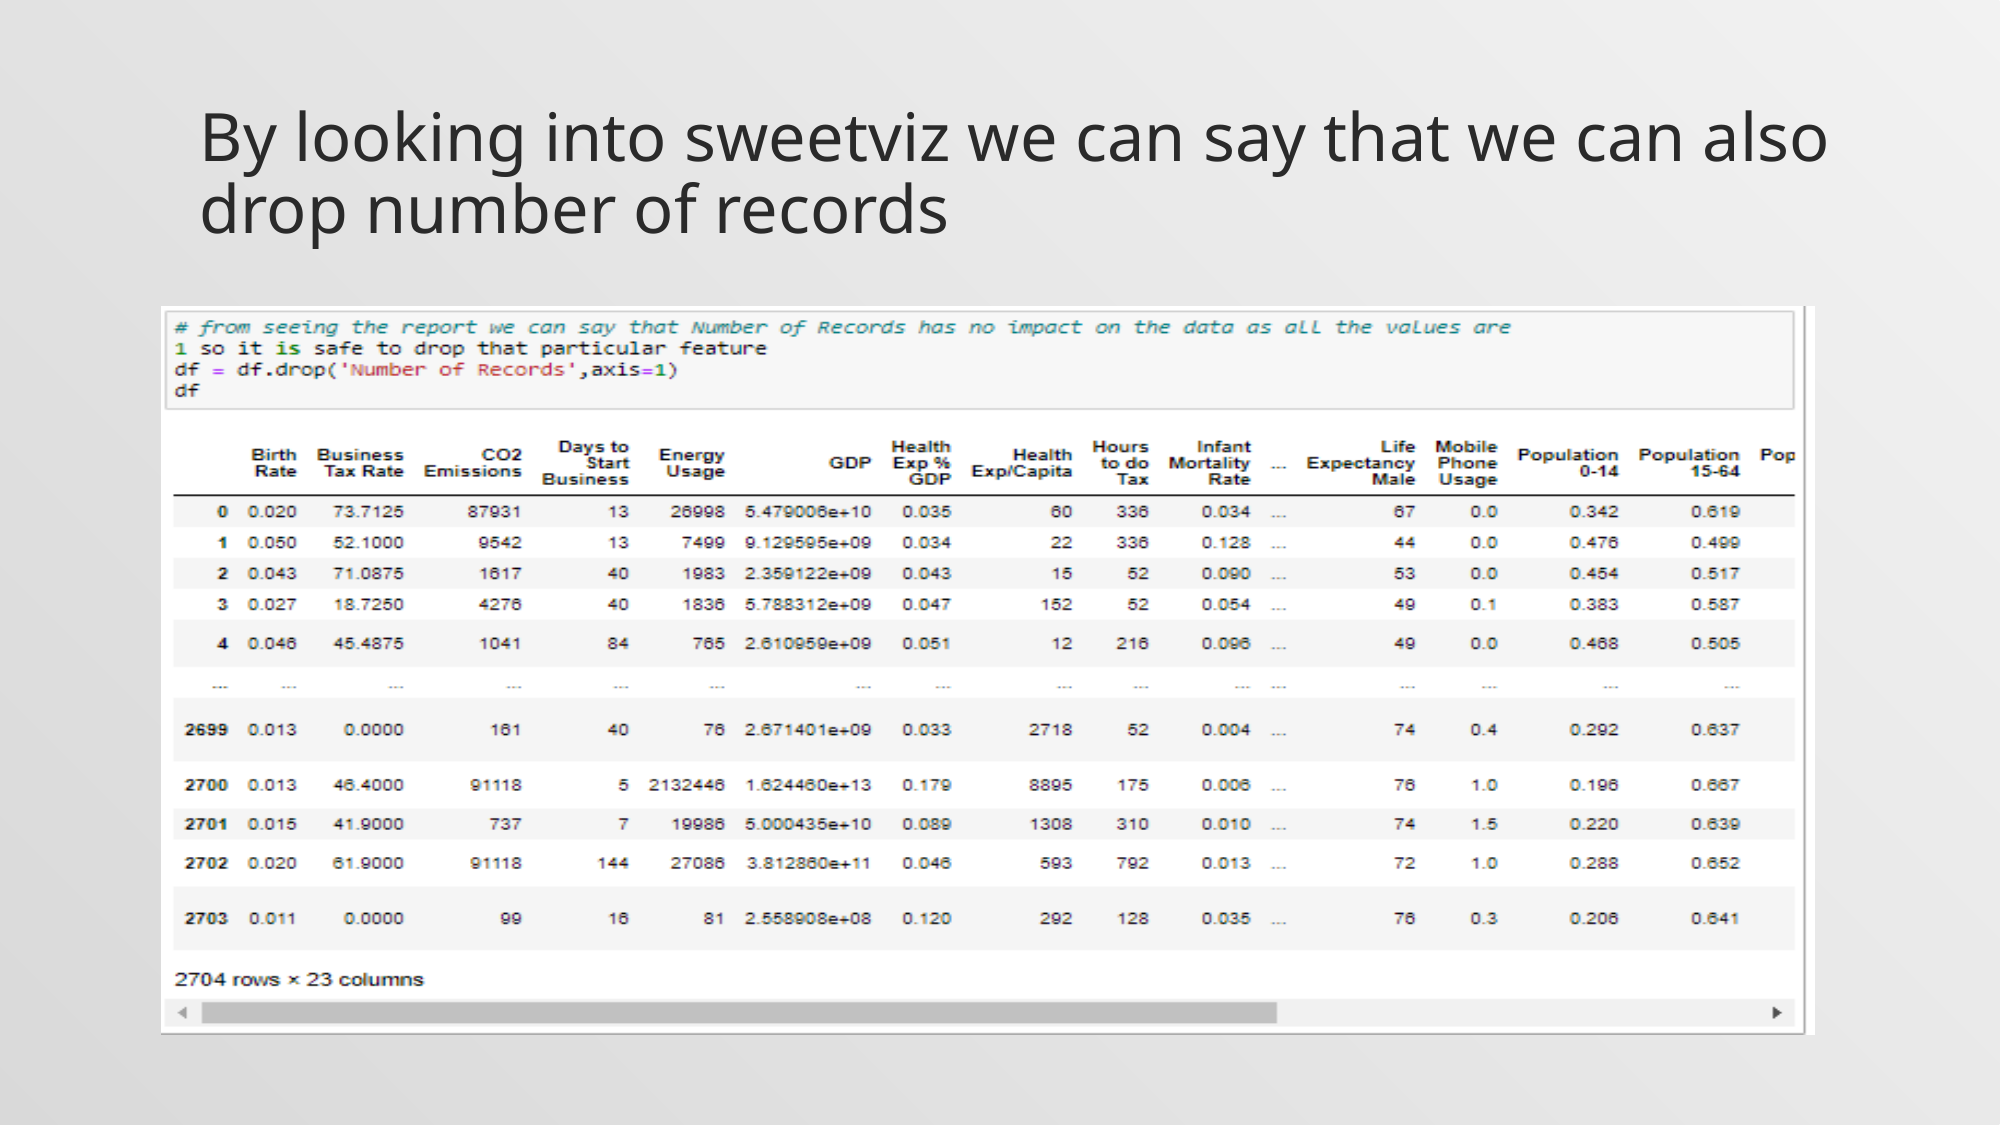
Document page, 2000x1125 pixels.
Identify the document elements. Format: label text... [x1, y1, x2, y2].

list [161, 306, 1815, 1035]
title By looking into sweetviz we can say that we can also drop number of records [184, 113, 1886, 256]
